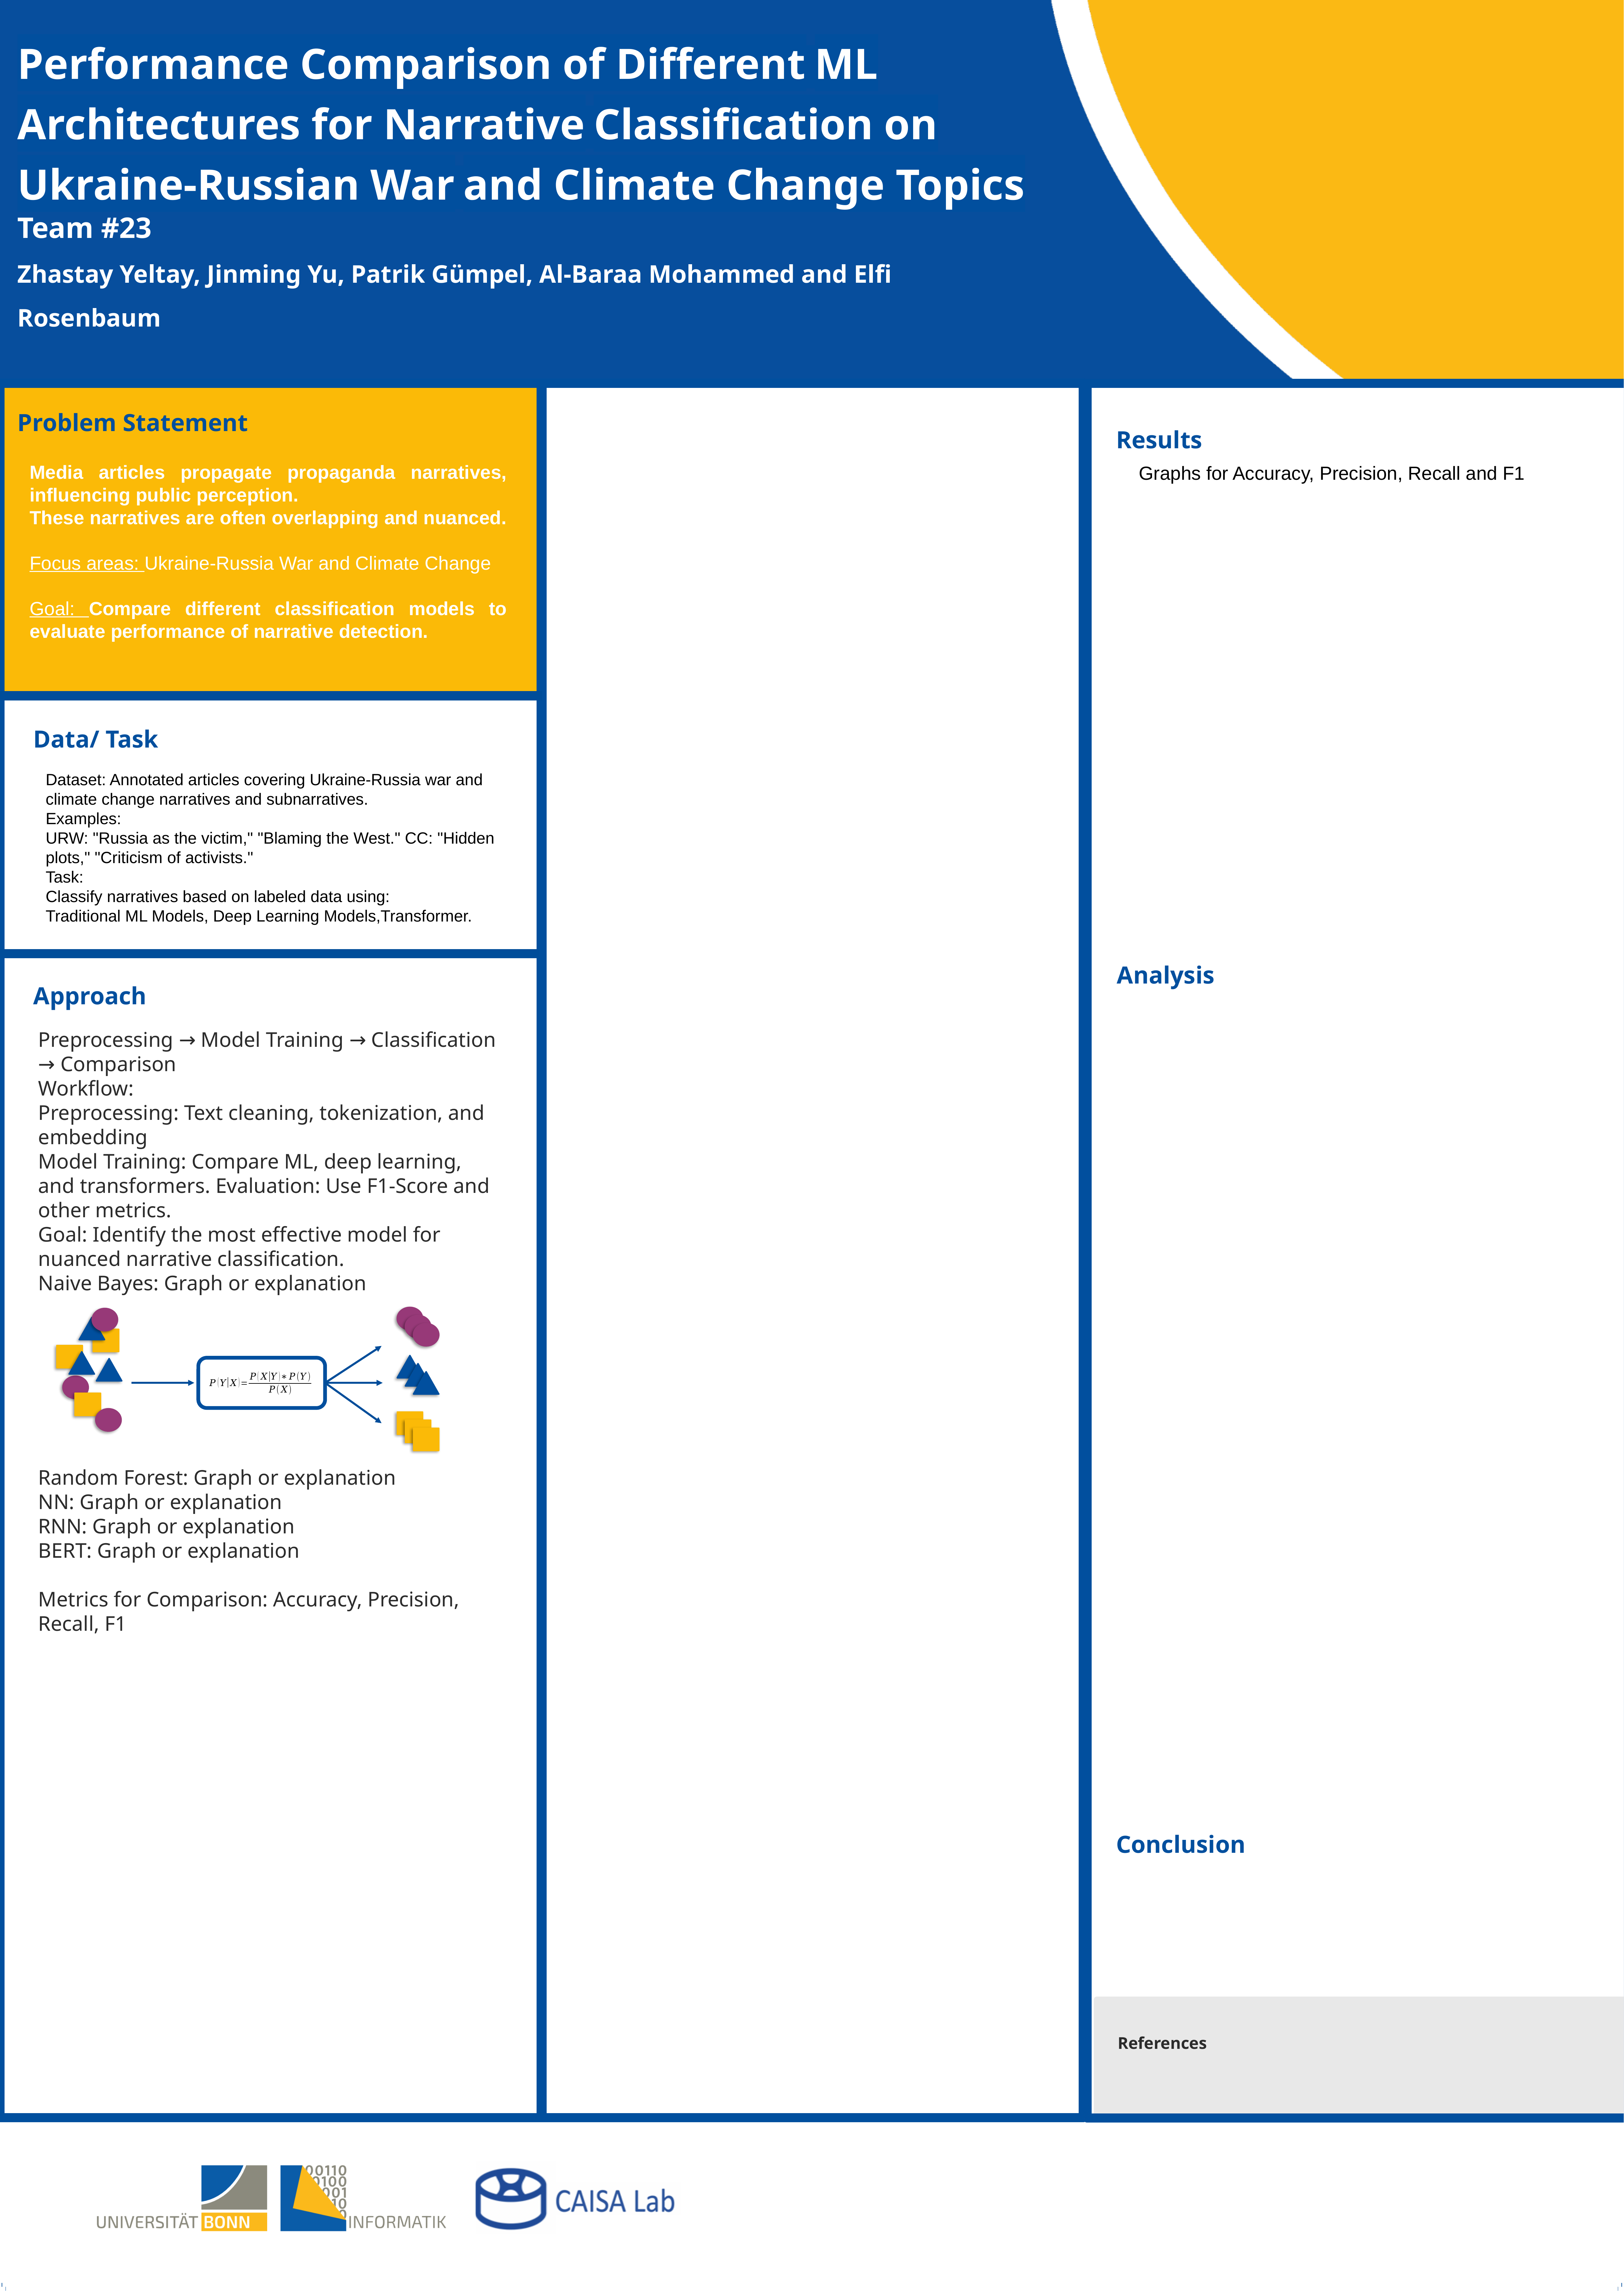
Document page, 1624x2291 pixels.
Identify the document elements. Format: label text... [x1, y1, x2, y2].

list Performance Comparison of Different ML Architectures for Narrative Classification on Ukraine-Russian War and Climate Change Topics [17, 27, 1091, 265]
text_box [1086, 383, 1624, 2119]
text_box [0, 382, 541, 691]
text_box [541, 382, 1084, 2118]
picture [475, 2161, 681, 2234]
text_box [56, 1307, 439, 1451]
picture [95, 2163, 453, 2232]
picture [0, 0, 1624, 383]
text_box [0, 700, 541, 2118]
footer Team #23 Zhastay Yeltay, Jinming Yu, Patrik Gümpel, Al-Baraa Mohammed and Elfi Rosenbaum [17, 247, 1032, 332]
